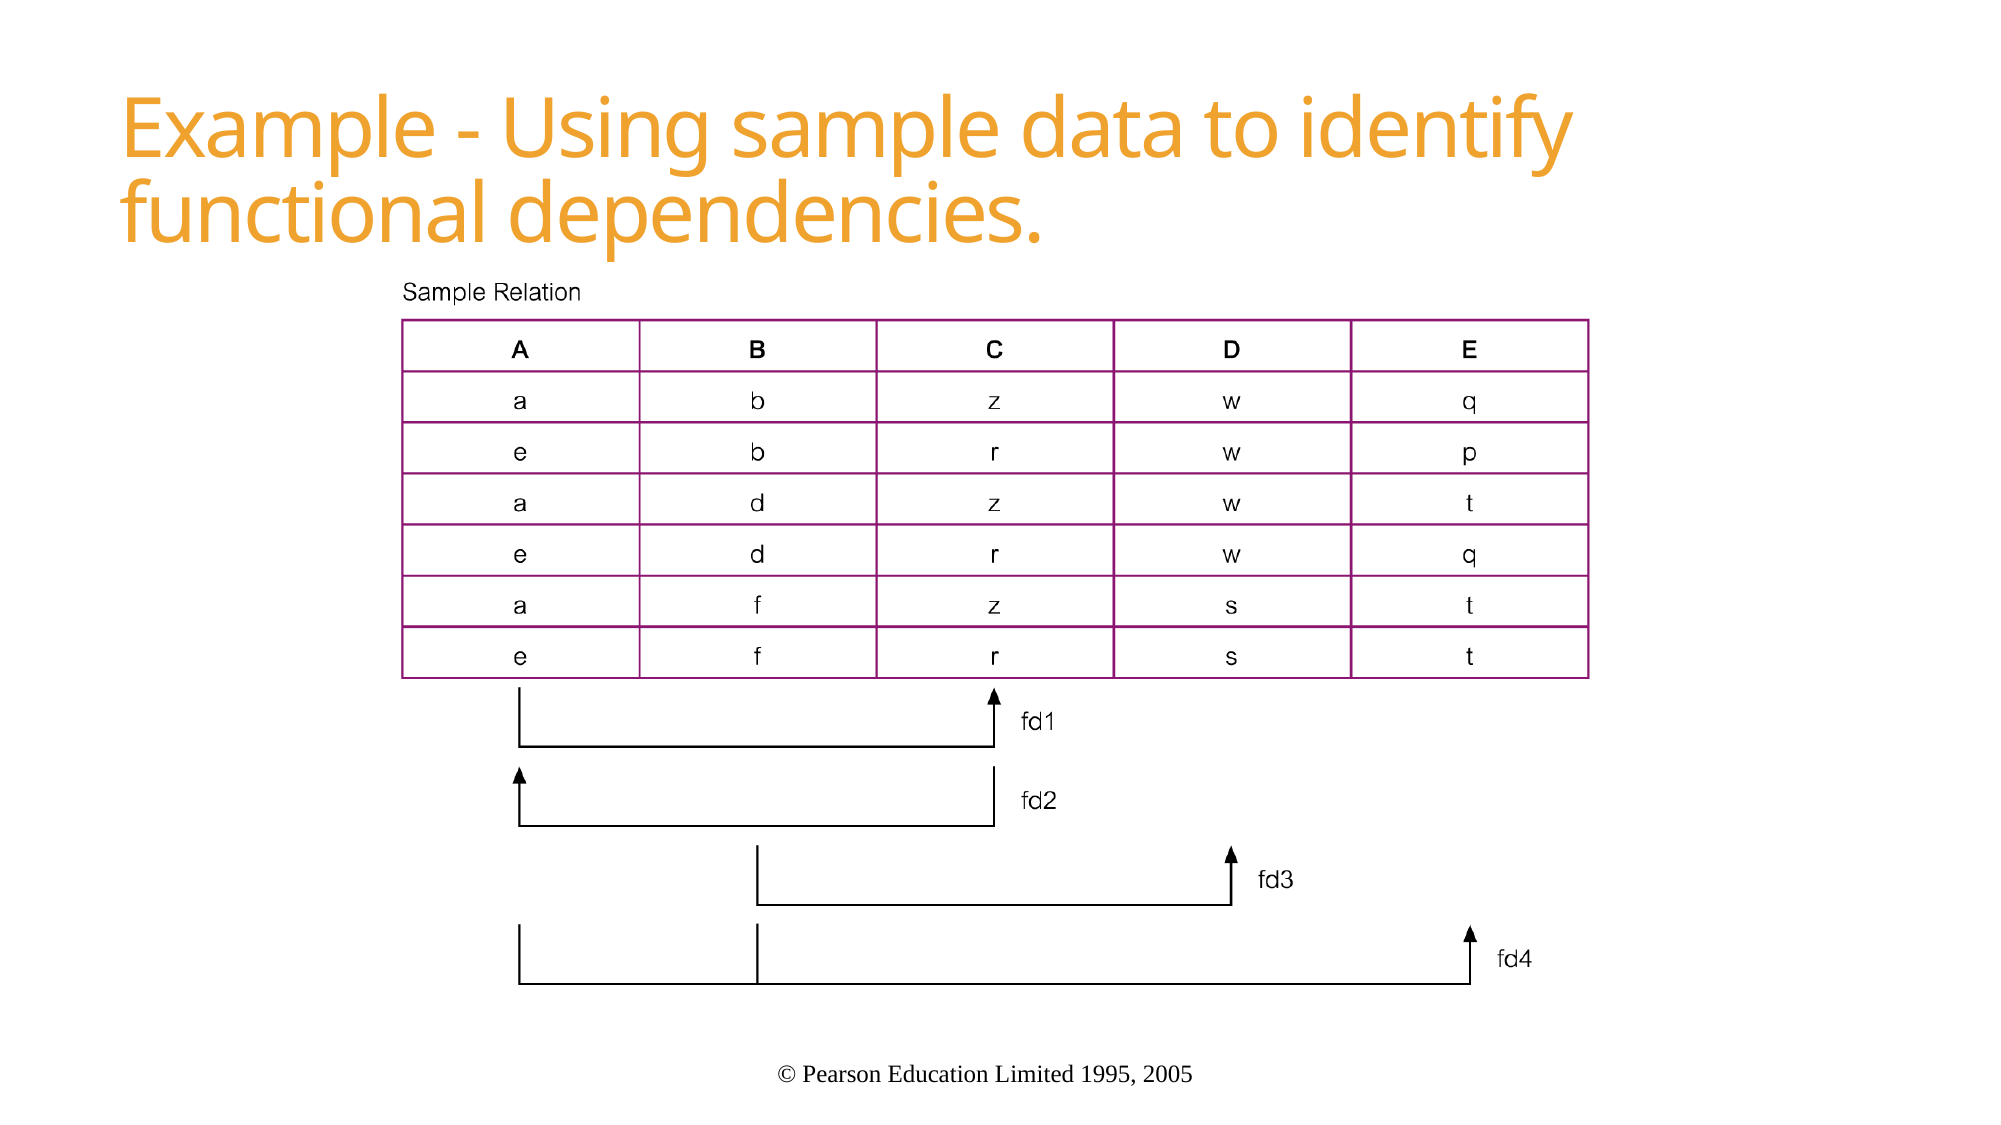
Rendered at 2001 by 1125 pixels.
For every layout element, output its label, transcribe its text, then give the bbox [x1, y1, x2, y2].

text_box © Pearson Education Limited 1995, 2005 [762, 1050, 1288, 1095]
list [373, 266, 1603, 996]
title Example - Using sample data to identify functional dependencies. [104, 38, 1872, 311]
